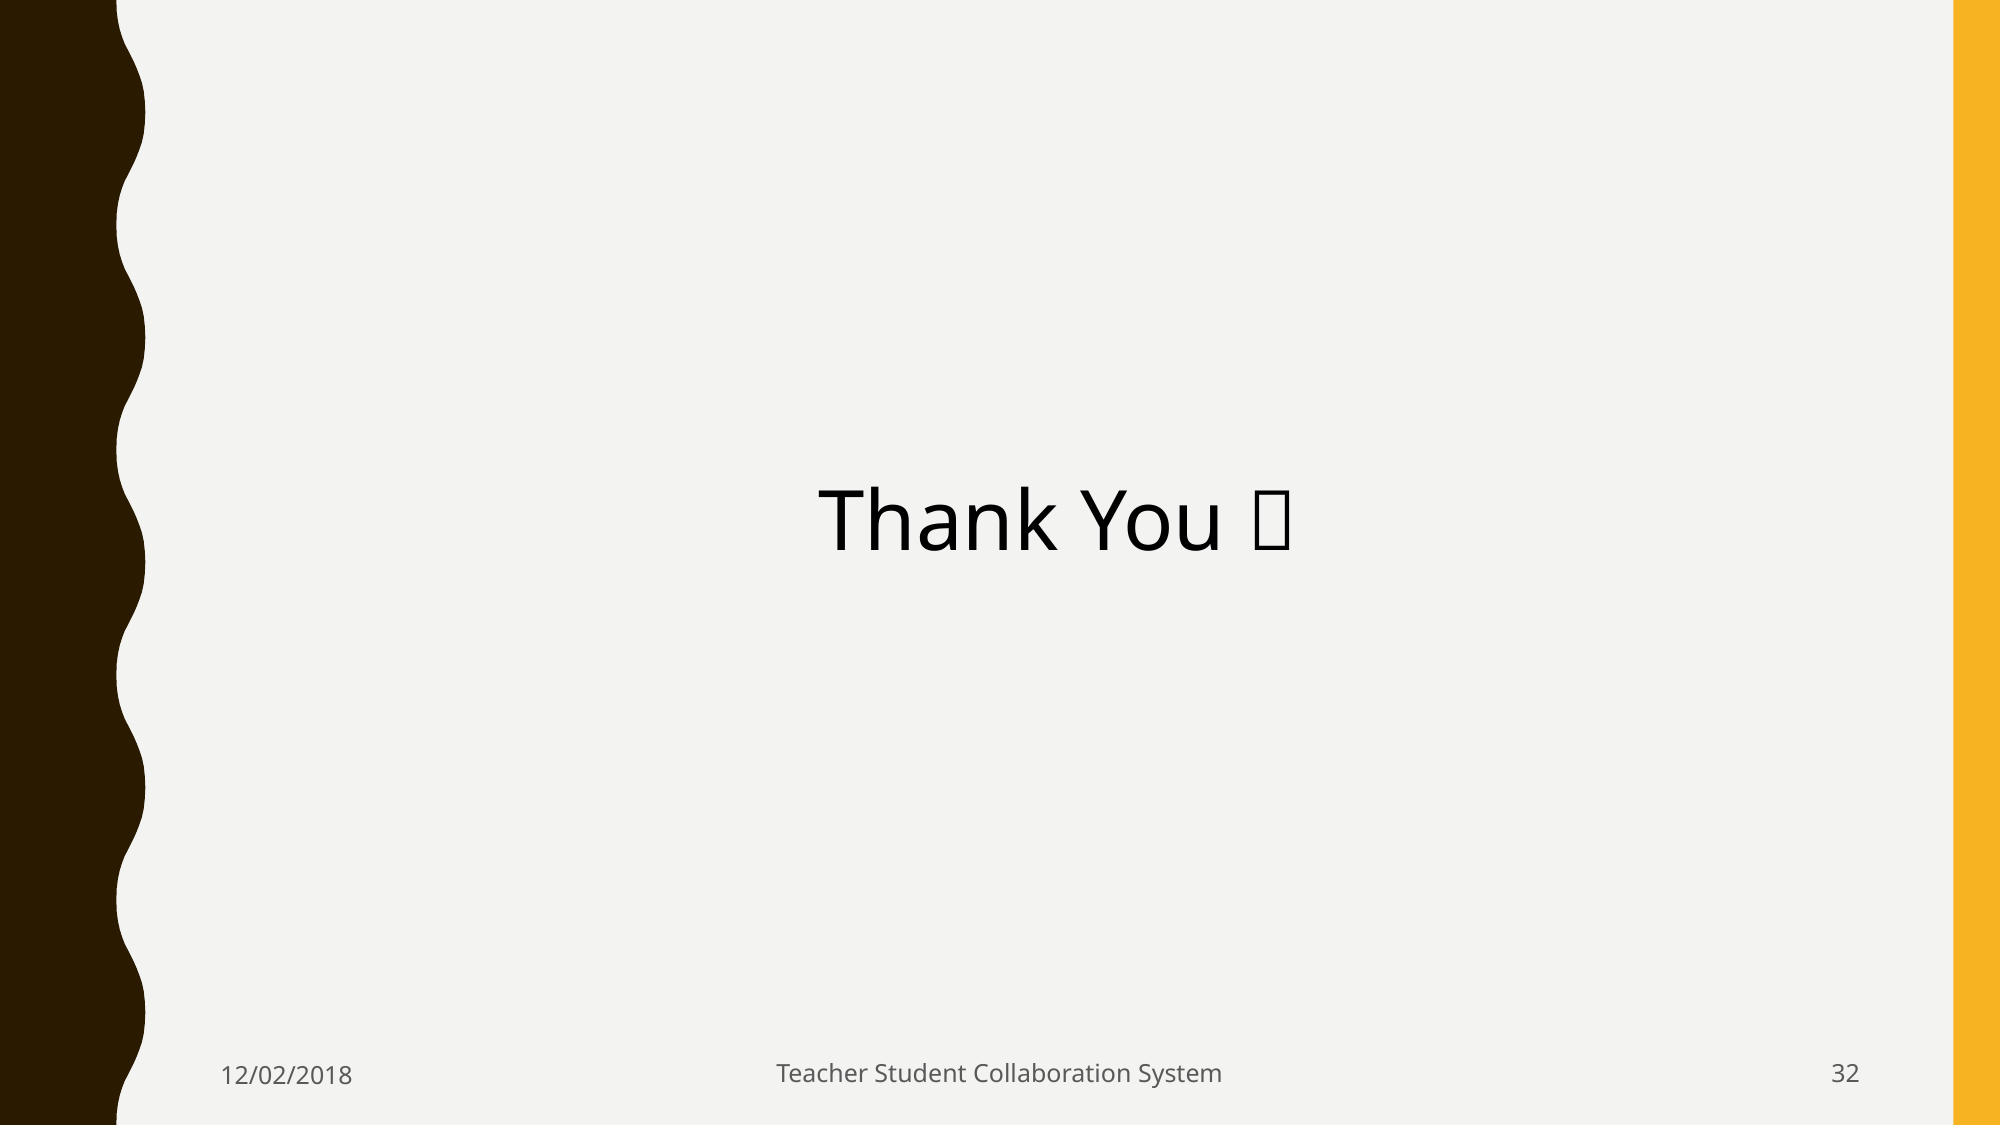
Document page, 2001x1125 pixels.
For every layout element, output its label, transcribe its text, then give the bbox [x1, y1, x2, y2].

footer Teacher Student Collaboration System [662, 1045, 1338, 1103]
text_box Thank You  [803, 460, 1334, 575]
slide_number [205, 1045, 588, 1103]
slide_number 32 [1412, 1045, 1875, 1103]
